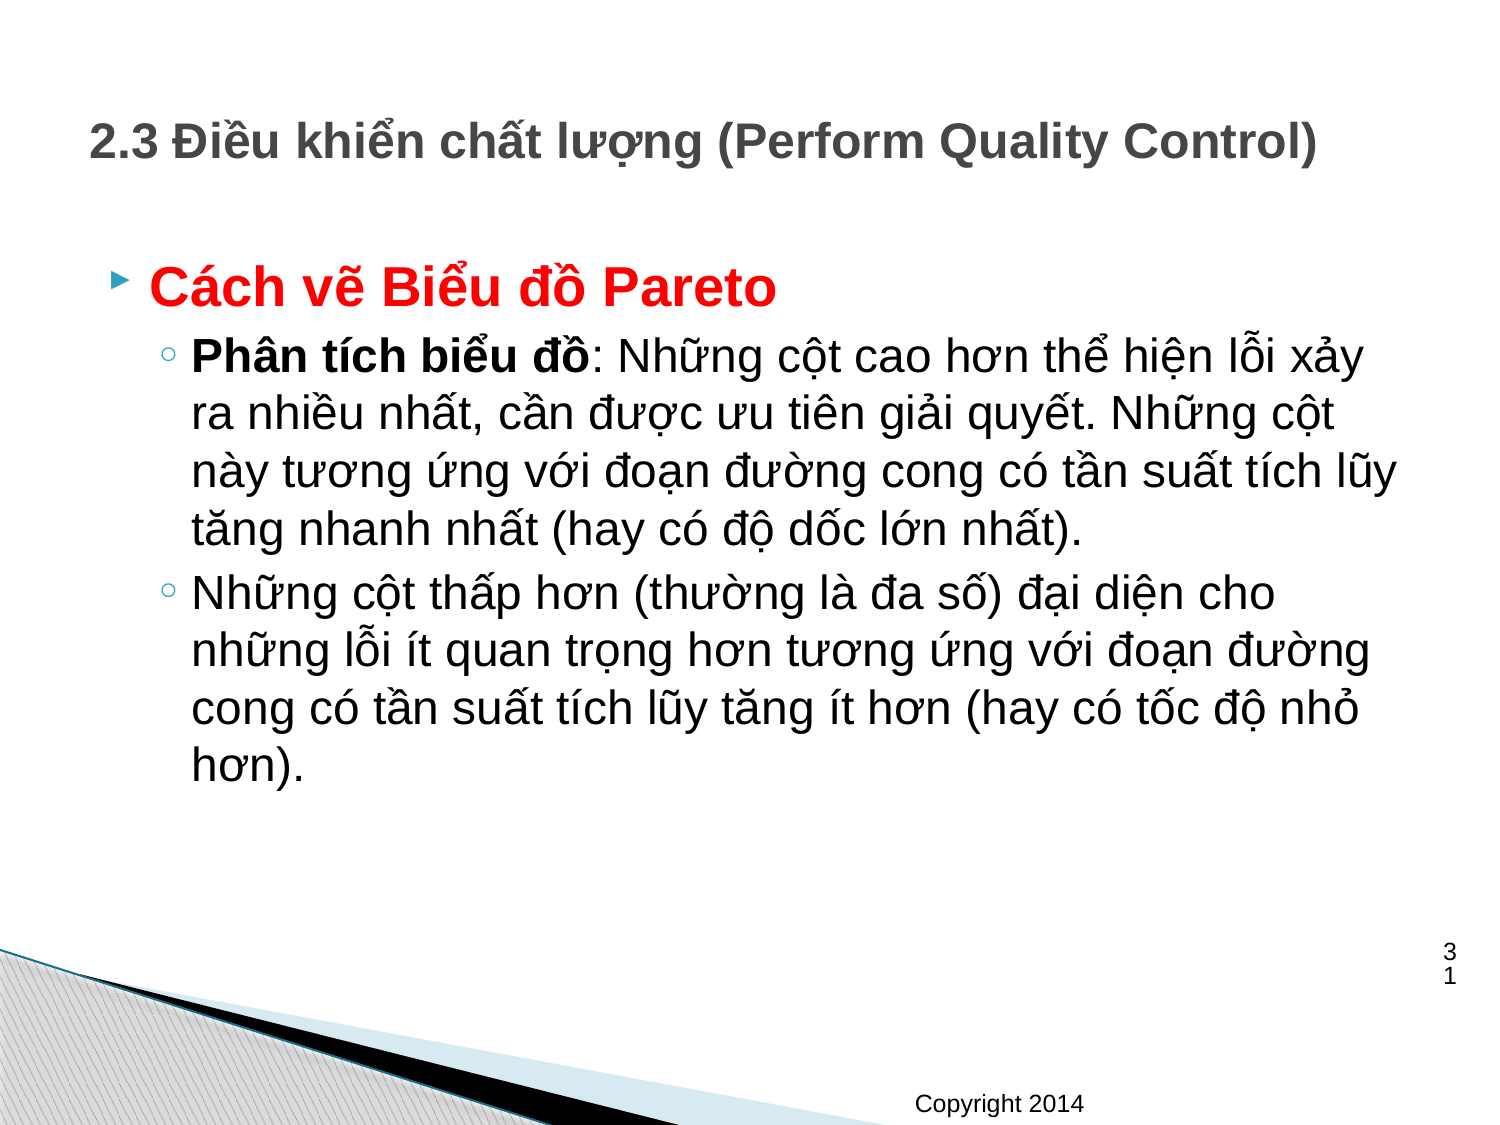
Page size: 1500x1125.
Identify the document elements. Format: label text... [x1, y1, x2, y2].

title 2.3 Điều khiển chất lượng (Perform Quality Control) [75, 45, 1425, 233]
slide_number 31 [1425, 923, 1484, 975]
list Cách vẽ Biểu đồ Pareto Phân tích biểu đồ: Những cột cao hơn thể hiện lỗi xảy ra nhiều nhất, cần được ưu tiên giải quyết. Những cột này tương ứng với đoạn đường cong có tần suất tích lũy tăng nhanh nhất (hay có độ dốc lớn nhất). Những cột thấp hơn (thường là đa số) đại diện cho những lỗi ít quan trọng hơn tương ứng với đoạn đường cong có tần suất tích lũy tăng ít hơn (hay có tốc độ nhỏ hơn). [74, 242, 1426, 986]
